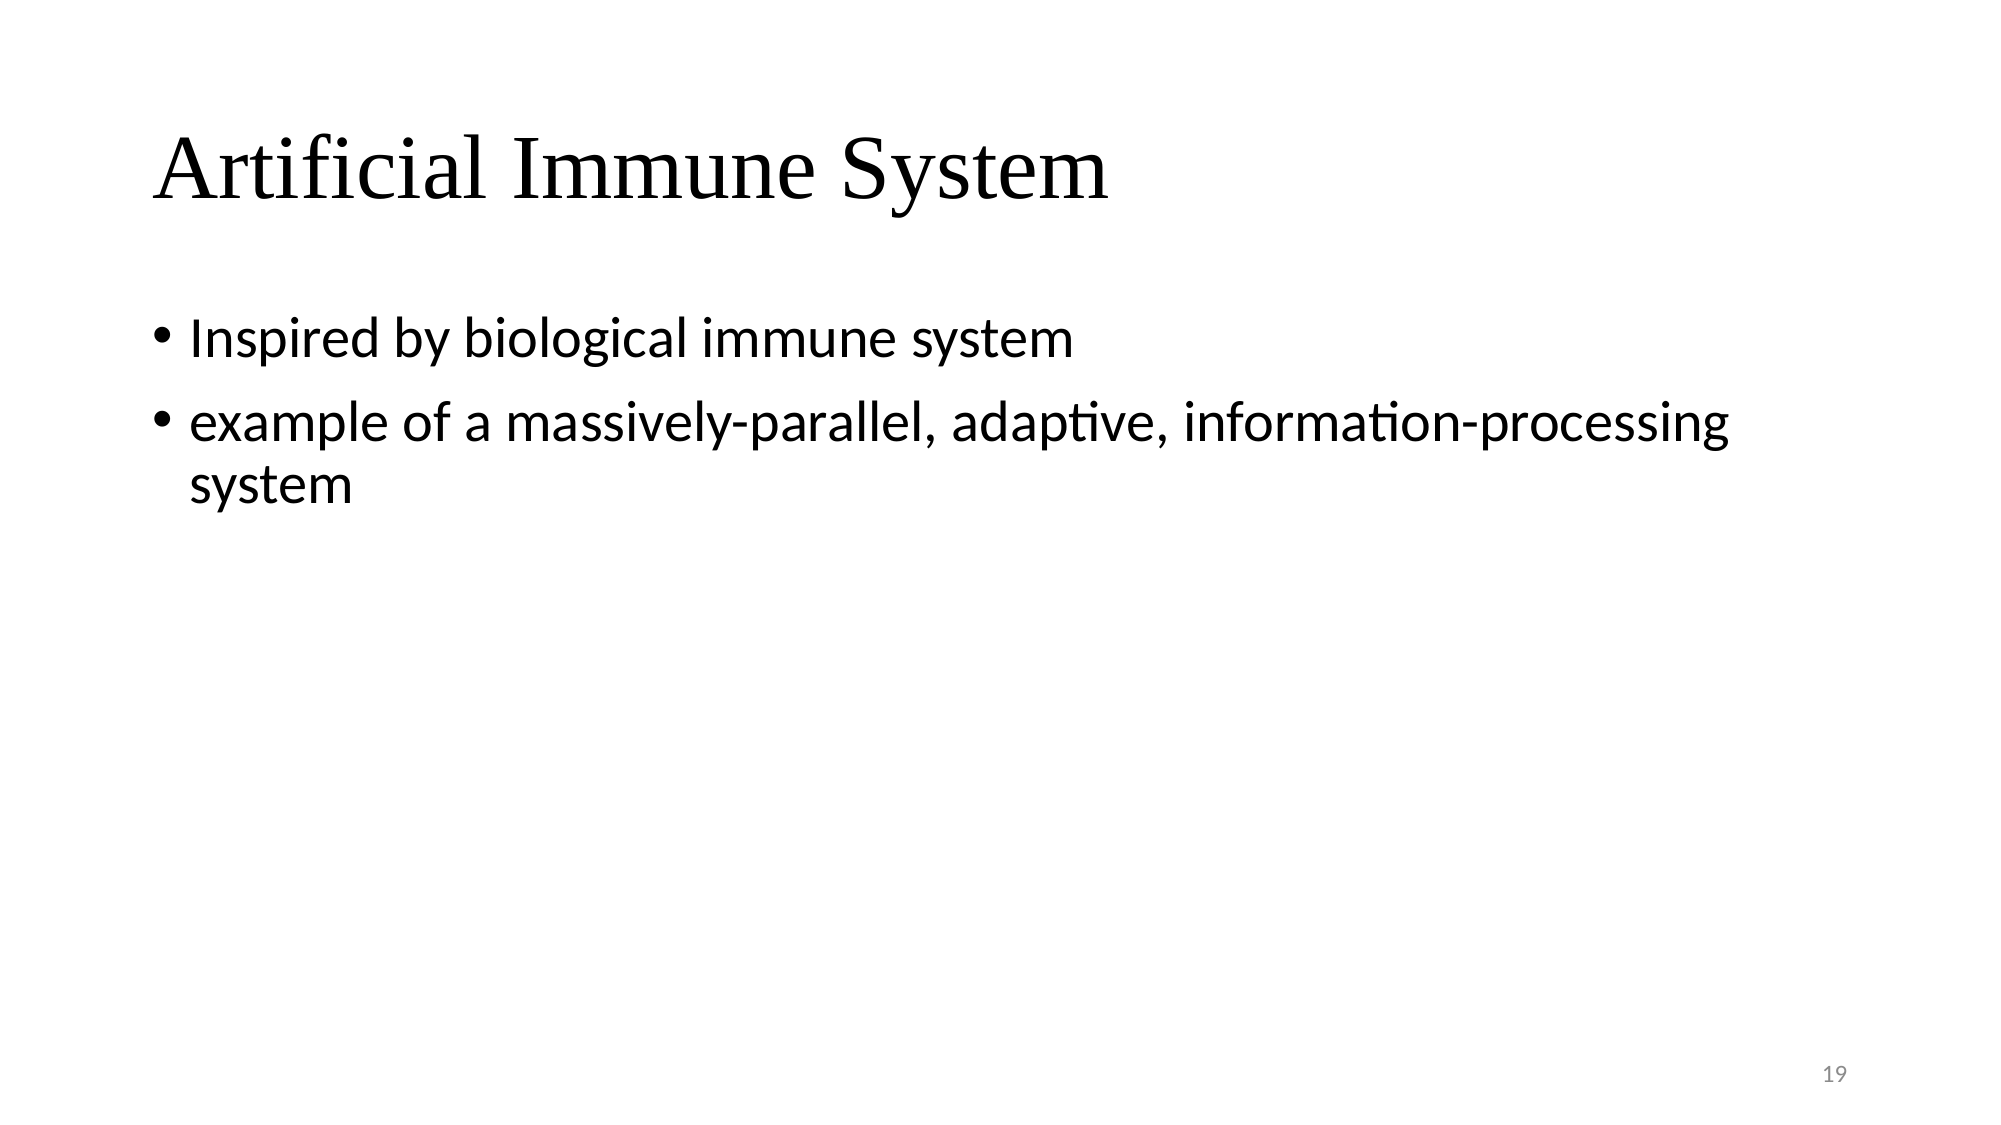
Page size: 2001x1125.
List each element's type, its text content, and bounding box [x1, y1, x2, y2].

slide_number 19 [1412, 1042, 1863, 1103]
title Artificial Immune System [137, 59, 1863, 278]
list Inspired by biological immune system example of a massively-parallel, adaptive, information-processing system [137, 299, 1863, 1014]
